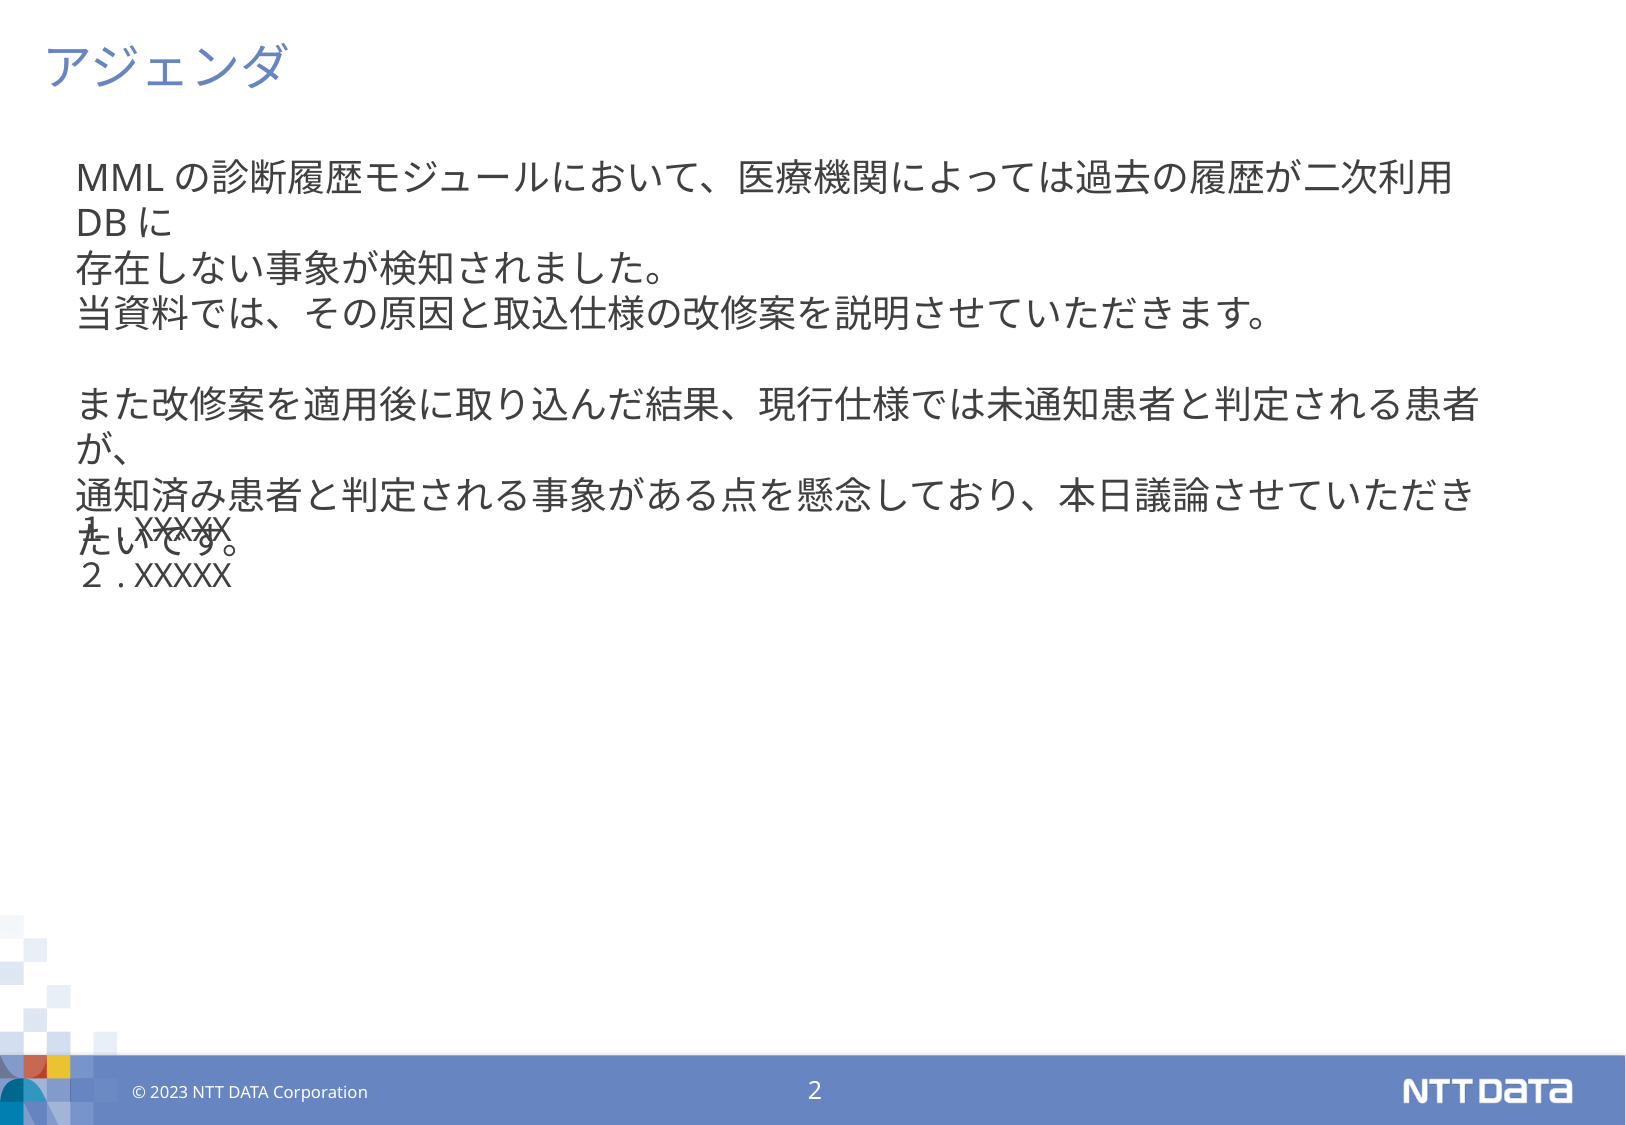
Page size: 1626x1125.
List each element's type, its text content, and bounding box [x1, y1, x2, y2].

picture [1391, 1066, 1585, 1116]
title アジェンダ [28, 0, 1600, 121]
list １. XXXXX ２. XXXXX [60, 500, 1529, 870]
picture [0, 915, 117, 1125]
